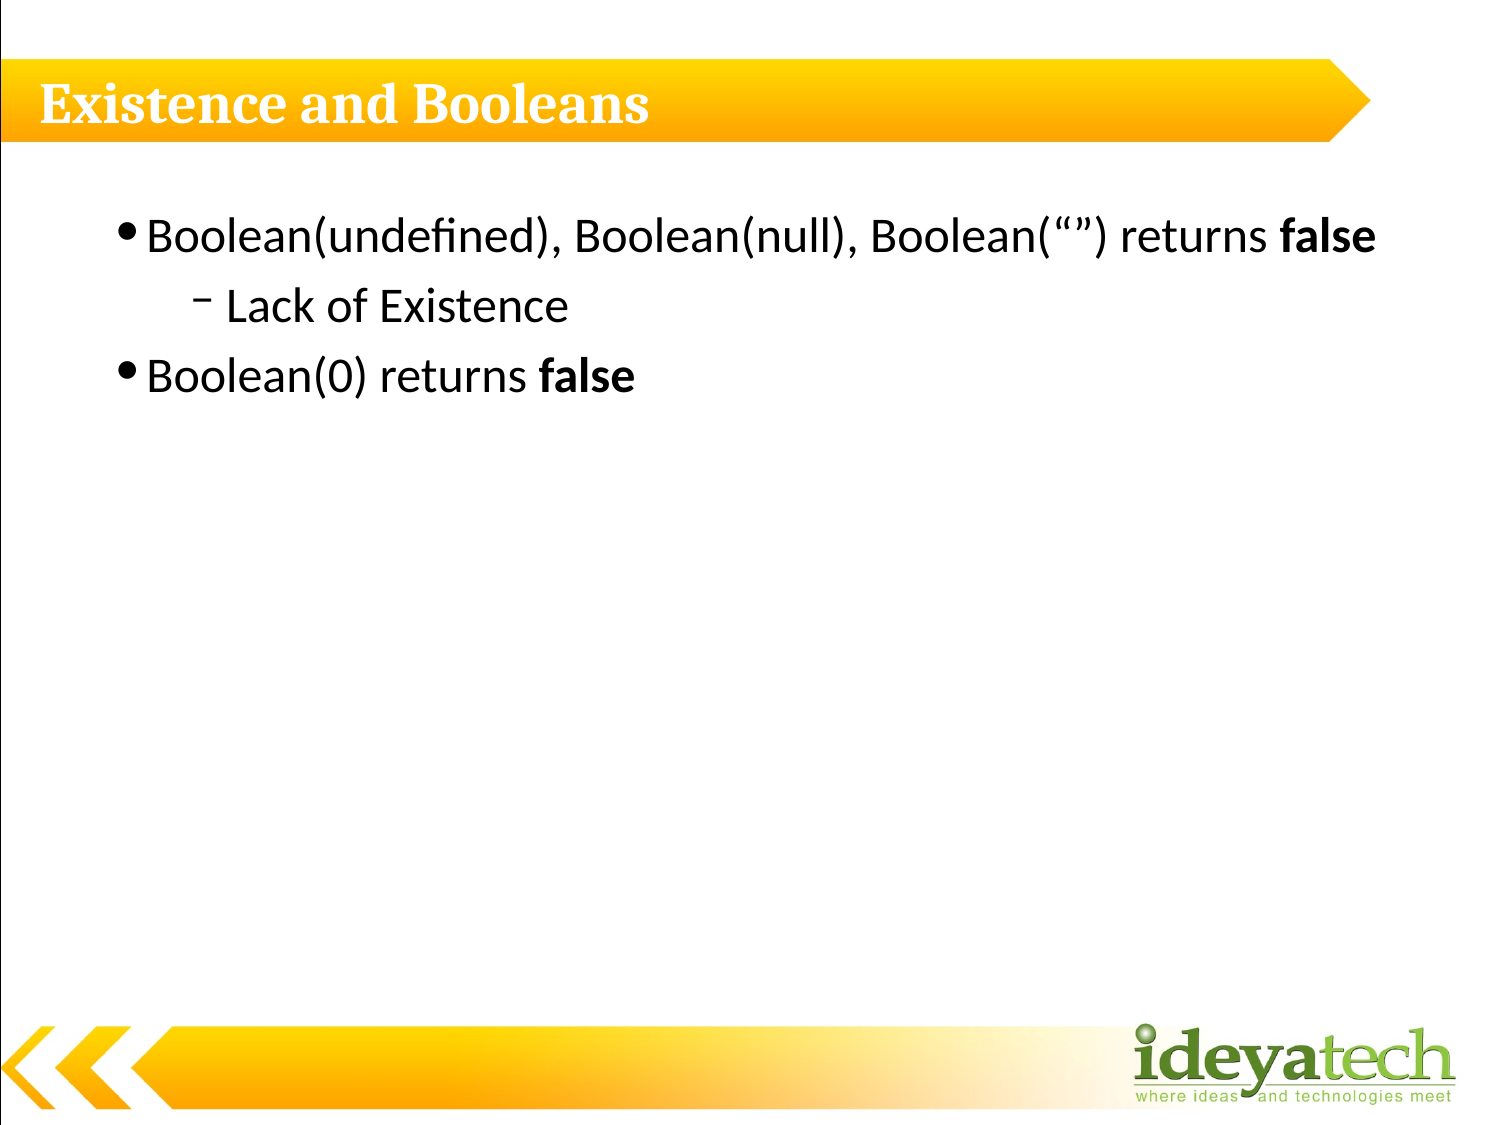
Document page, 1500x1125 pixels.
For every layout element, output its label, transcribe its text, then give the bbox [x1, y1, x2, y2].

list Boolean(undefined), Boolean(null), Boolean(“”) returns false Lack of Existence Boolean(0) returns false [75, 187, 1425, 988]
picture [0, 0, 1500, 1125]
title Existence and Booleans [24, 50, 1300, 150]
